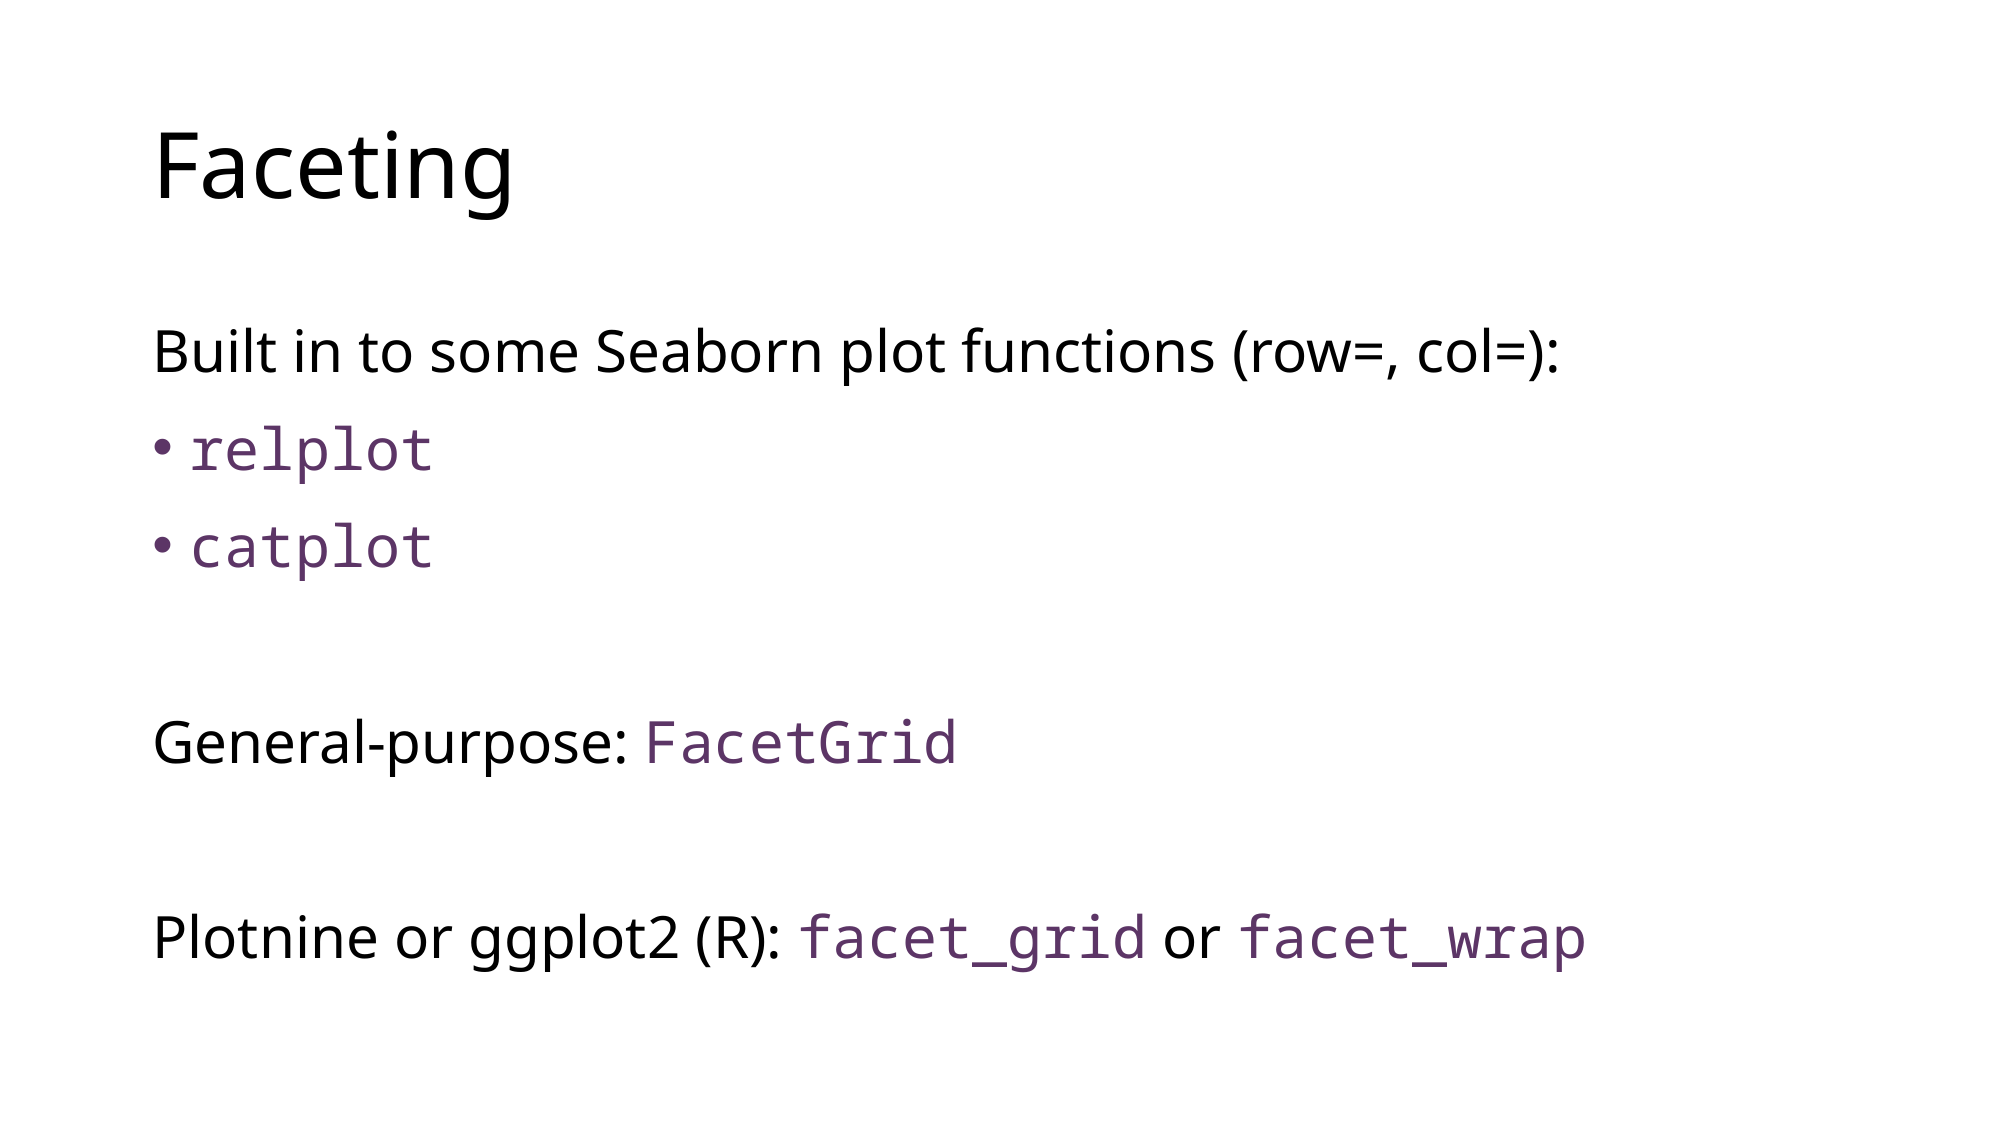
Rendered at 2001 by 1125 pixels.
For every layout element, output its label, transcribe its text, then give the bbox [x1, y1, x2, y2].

title Faceting [137, 59, 1863, 278]
list Built in to some Seaborn plot functions (row=, col=): relplot catplot General-purpose: FacetGrid Plotnine or ggplot2 (R): facet_grid or facet_wrap [137, 299, 1863, 1014]
